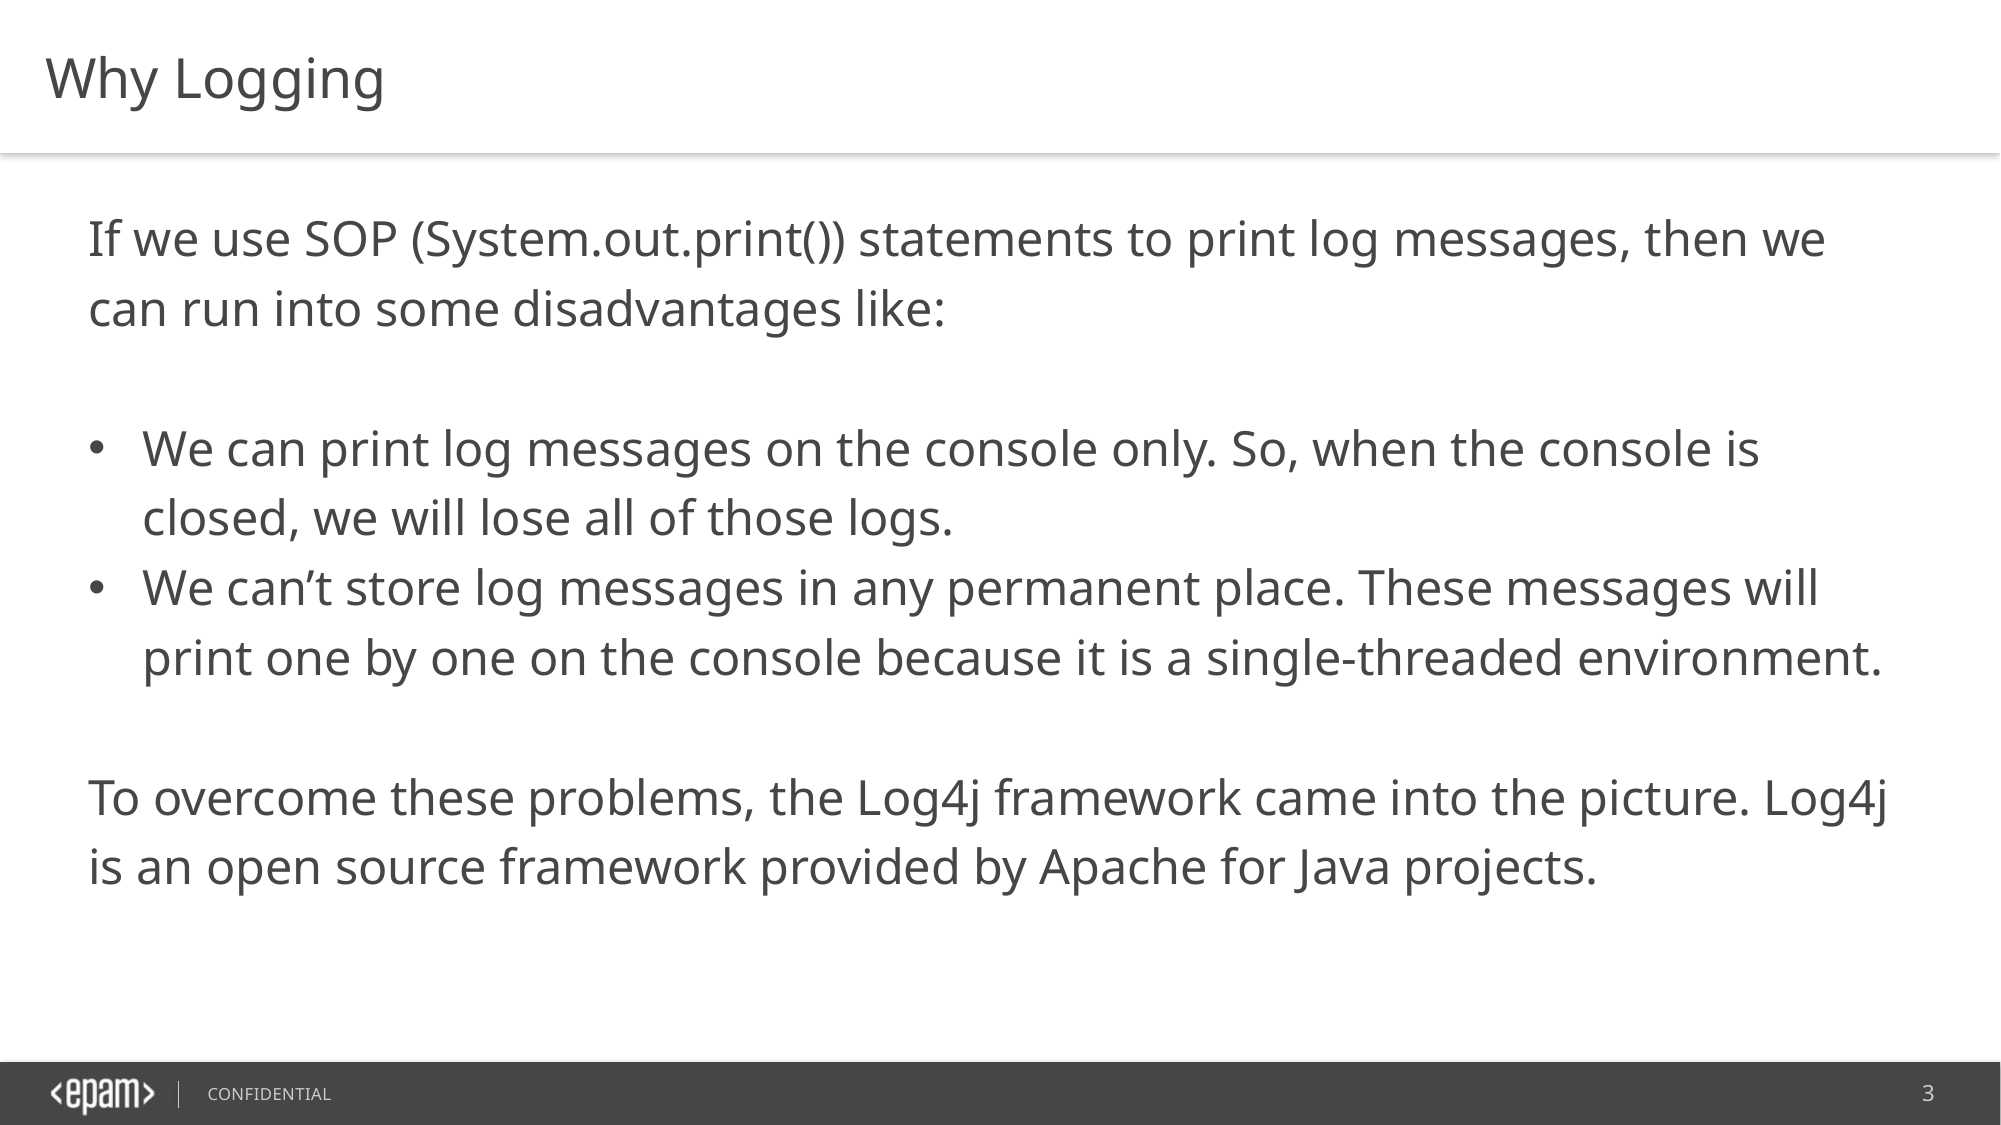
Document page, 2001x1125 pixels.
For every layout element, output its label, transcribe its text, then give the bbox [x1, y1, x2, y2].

list If we use SOP (System.out.print()) statements to print log messages, then we can run into some disadvantages like: We can print log messages on the console only. So, when the console is closed, we will lose all of those logs. We can’t store log messages in any permanent place. These messages will print one by one on the console because it is a single-threaded environment. To overcome these problems, the Log4j framework came into the picture. Log4j is an open source framework provided by Apache for Java projects. [77, 190, 1901, 1044]
picture [50, 1078, 155, 1116]
list Why Logging [0, 0, 2000, 153]
